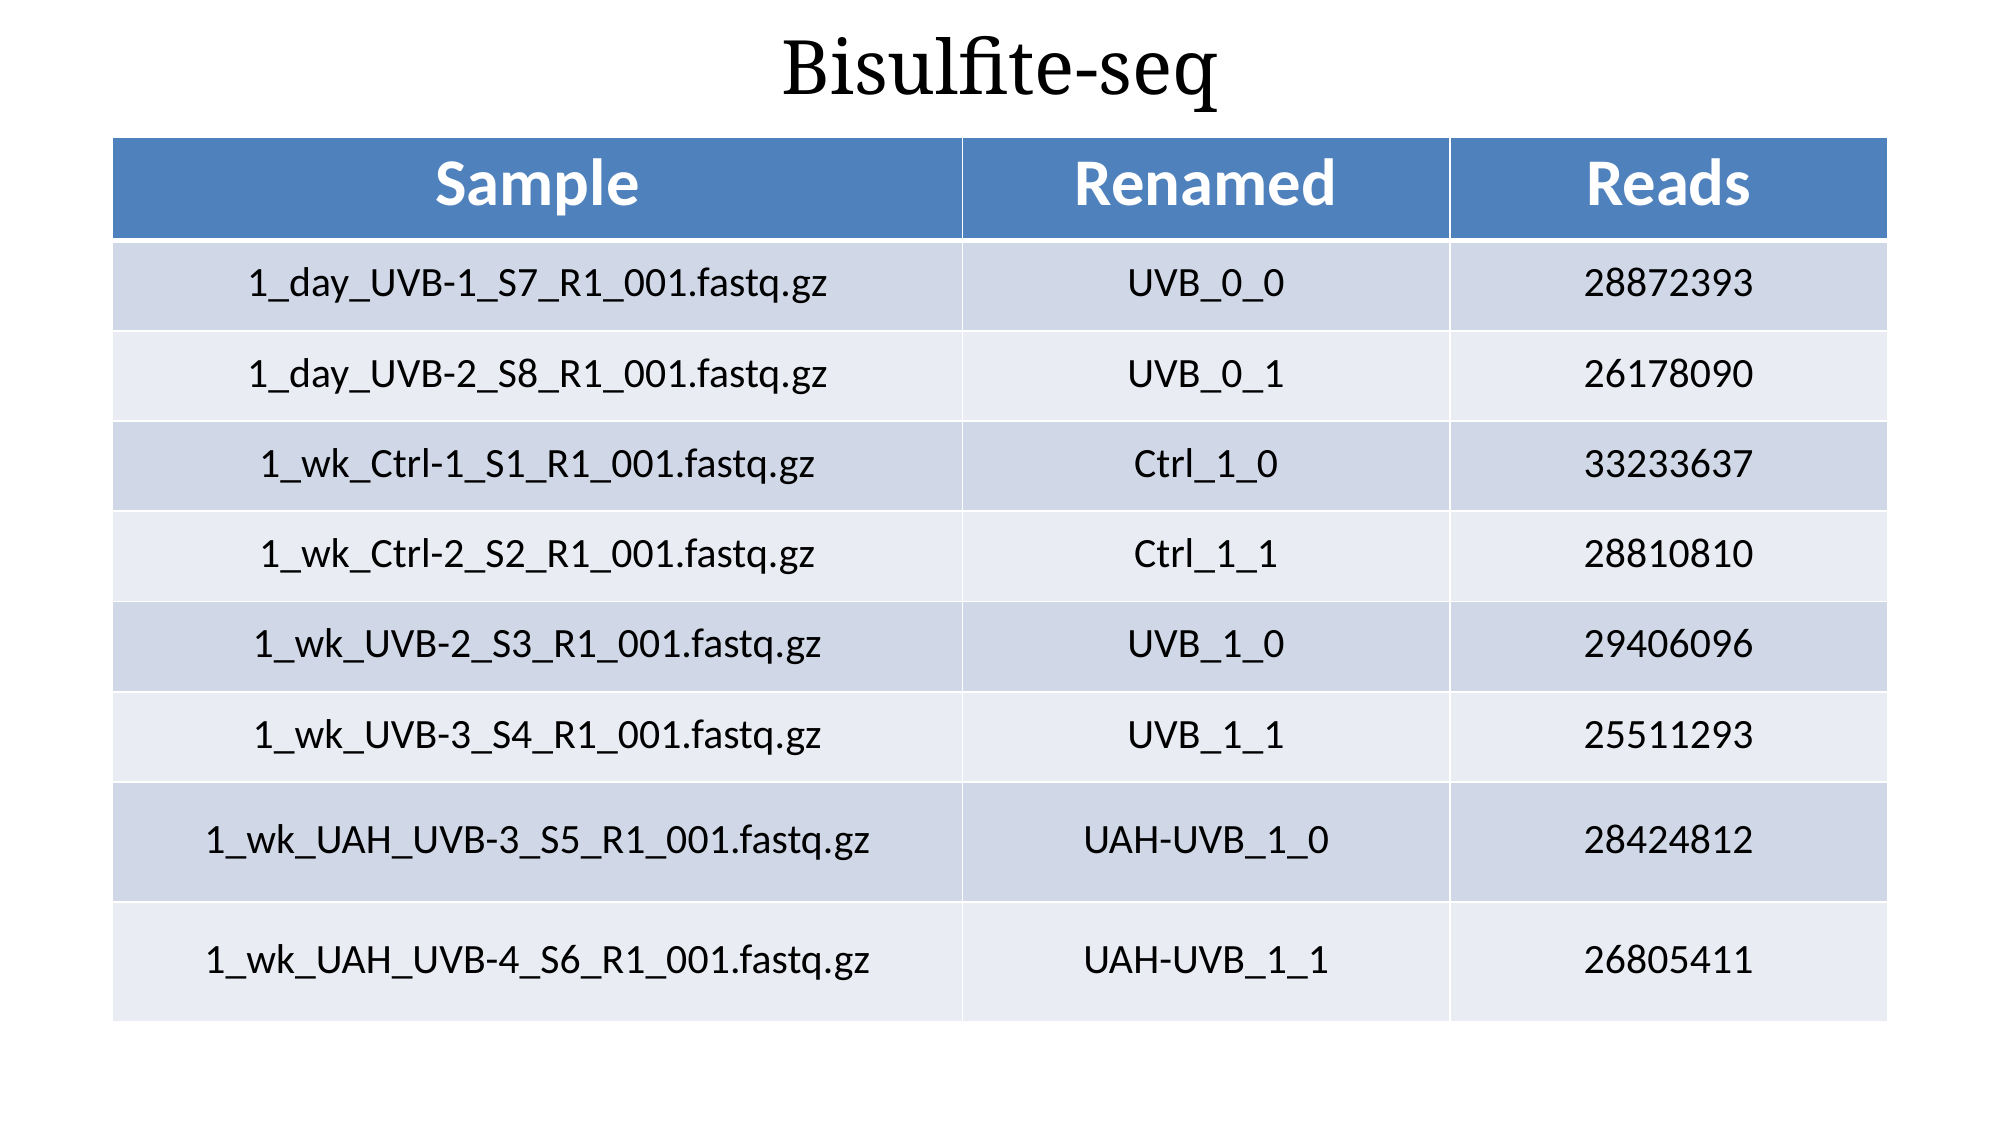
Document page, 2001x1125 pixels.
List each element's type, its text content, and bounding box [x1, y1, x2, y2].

table_cell 1_wk_UAH_UVB-3_S5_R1_001.fastq.gz [113, 783, 962, 901]
table_cell 28424812 [1451, 783, 1887, 901]
table_cell 1_day_UVB-2_S8_R1_001.fastq.gz [113, 332, 962, 420]
table_cell UVB_1_0 [963, 602, 1449, 691]
table_cell UAH-UVB_1_0 [963, 783, 1449, 901]
table_cell 1_wk_Ctrl-1_S1_R1_001.fastq.gz [113, 422, 962, 510]
table_cell 1_wk_Ctrl-2_S2_R1_001.fastq.gz [113, 512, 962, 601]
table_cell 1_wk_UVB-2_S3_R1_001.fastq.gz [113, 602, 962, 691]
table_cell 1_wk_UVB-3_S4_R1_001.fastq.gz [113, 693, 962, 781]
table_cell UAH-UVB_1_1 [963, 903, 1449, 1021]
table_cell UVB_0_1 [963, 332, 1449, 420]
table_cell 26178090 [1451, 332, 1887, 420]
table_cell Ctrl_1_0 [963, 422, 1449, 510]
table_cell 26805411 [1451, 903, 1887, 1021]
table_cell UVB_1_1 [963, 693, 1449, 781]
table_header Reads [1451, 138, 1887, 238]
table_cell 29406096 [1451, 602, 1887, 691]
table_header Renamed [963, 138, 1449, 238]
table_cell UVB_0_0 [963, 243, 1449, 330]
table_cell 1_day_UVB-1_S7_R1_001.fastq.gz [113, 243, 962, 330]
table_cell 28872393 [1451, 243, 1887, 330]
table_header Sample [113, 138, 962, 238]
table_cell 28810810 [1451, 512, 1887, 601]
table_cell Ctrl_1_1 [963, 512, 1449, 601]
table_cell 25511293 [1451, 693, 1887, 781]
text_box Bisulfite-seq [766, 12, 1234, 118]
table_cell 33233637 [1451, 422, 1887, 510]
table_cell 1_wk_UAH_UVB-4_S6_R1_001.fastq.gz [113, 903, 962, 1021]
